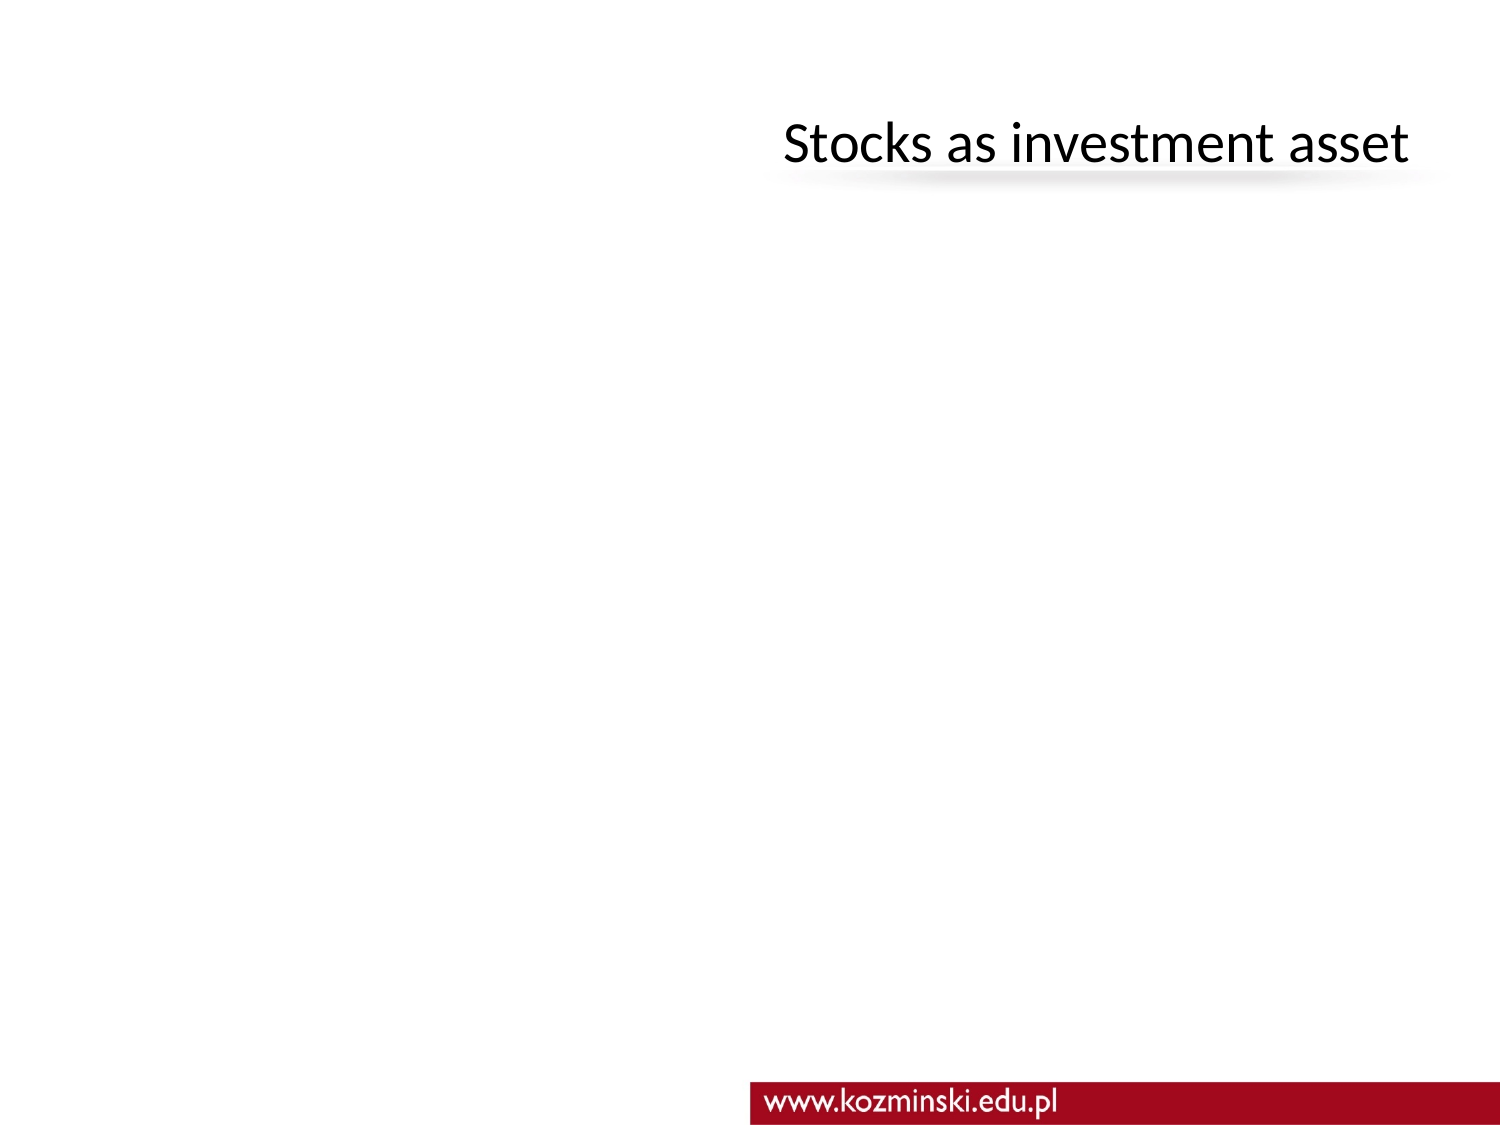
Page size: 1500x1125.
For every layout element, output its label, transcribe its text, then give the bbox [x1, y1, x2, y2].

title Stocks as investment asset [75, 45, 1425, 233]
picture [0, 0, 1500, 1125]
